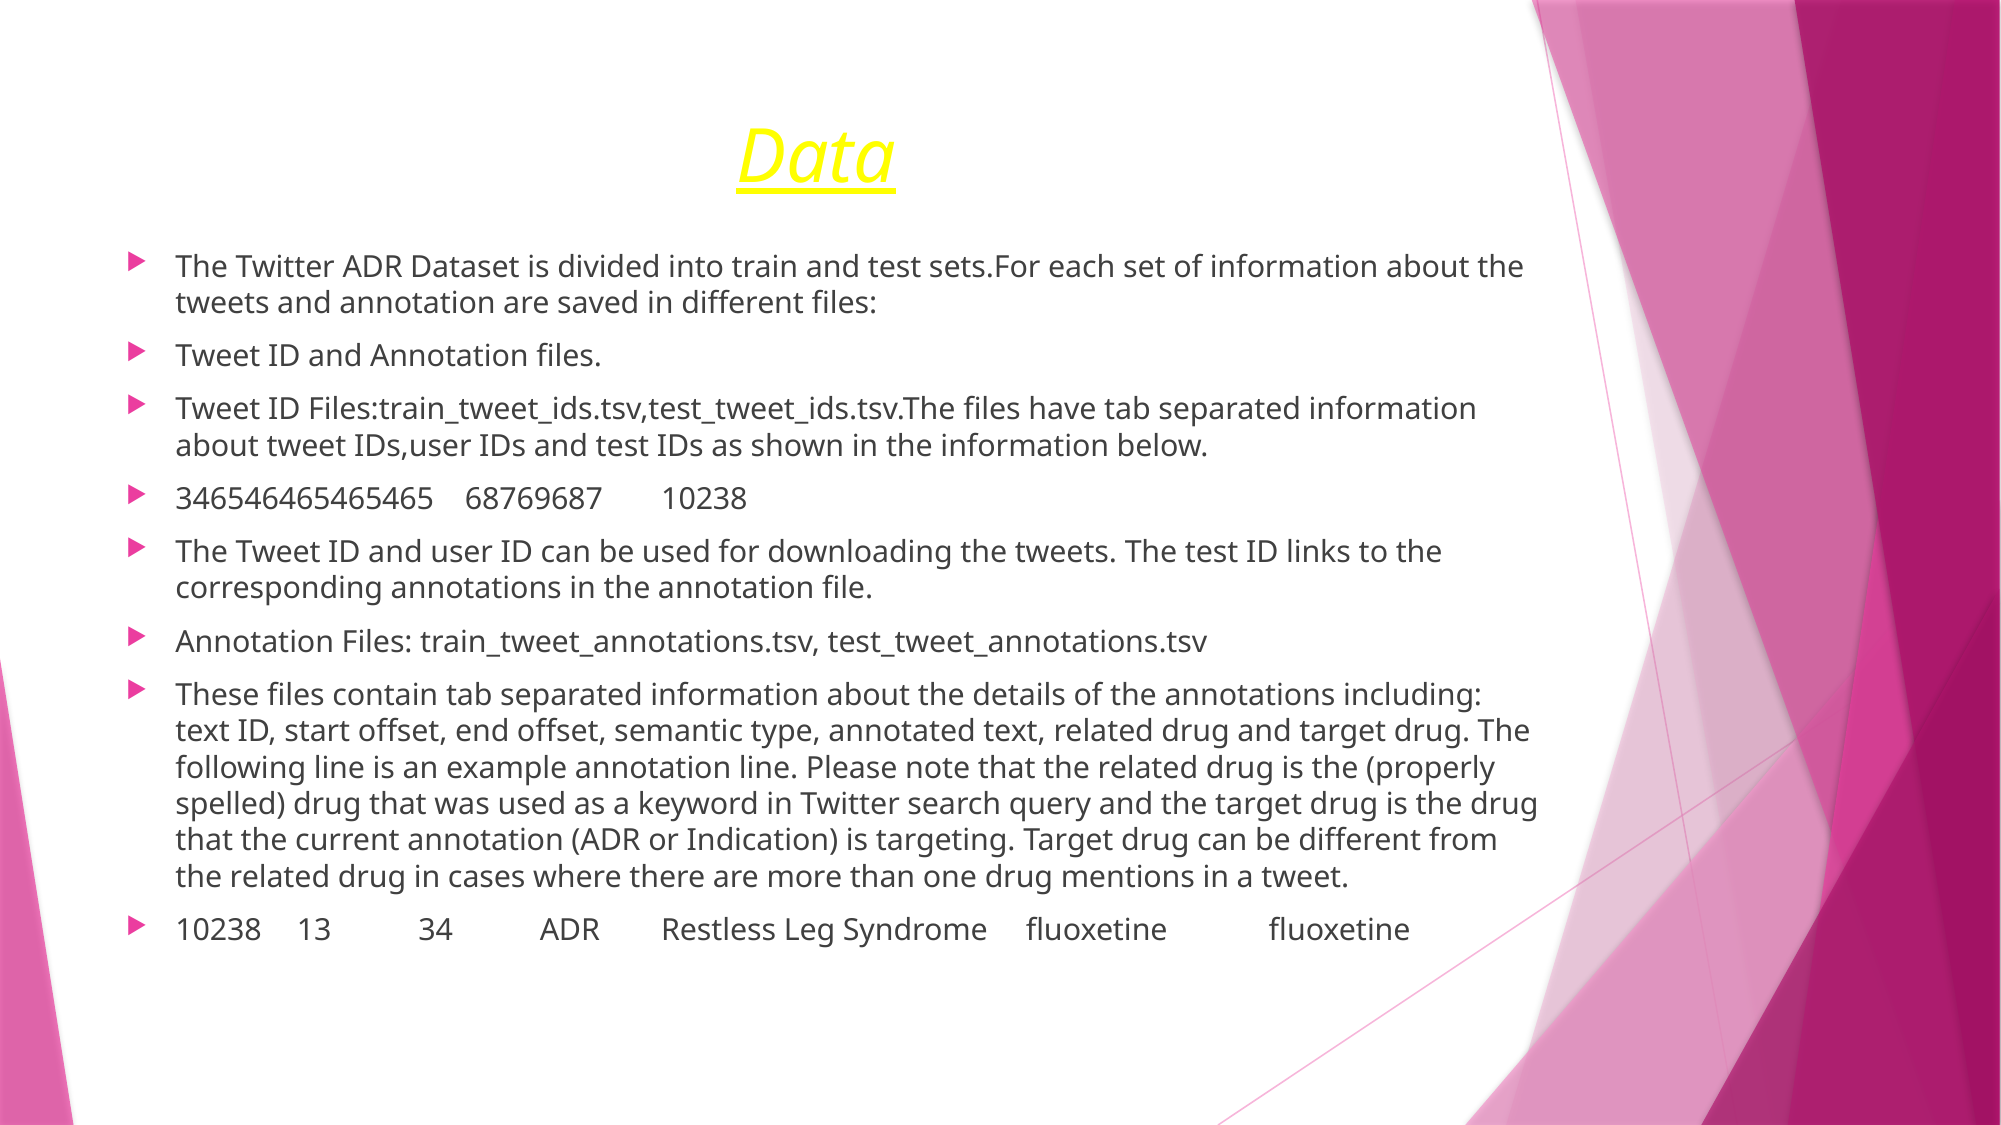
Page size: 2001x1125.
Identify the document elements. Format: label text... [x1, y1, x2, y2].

list The Twitter ADR Dataset is divided into train and test sets.For each set of information about the tweets and annotation are saved in different files: Tweet ID and Annotation files. Tweet ID Files:train_tweet_ids.tsv,test_tweet_ids.tsv.The files have tab separated information about tweet IDs,user IDs and test IDs as shown in the information below. 346546465465465 68769687 10238 The Tweet ID and user ID can be used for downloading the tweets. The test ID links to the corresponding annotations in the annotation file. Annotation Files: train_tweet_annotations.tsv, test_tweet_annotations.tsv These files contain tab separated information about the details of the annotations including: text ID, start offset, end offset, semantic type, annotated text, related drug and target drug. The following line is an example annotation line. Please note that the related drug is the (properly spelled) drug that was used as a keyword in Twitter search query and the target drug is the drug that the current annotation (ADR or Indication) is targeting. Target drug can be different from the related drug in cases where there are more than one drug mentions in a tweet. 10238 13 34 ADR Restless Leg Syndrome fluoxetine fluoxetine [111, 239, 1558, 992]
title Data [111, 99, 1522, 239]
